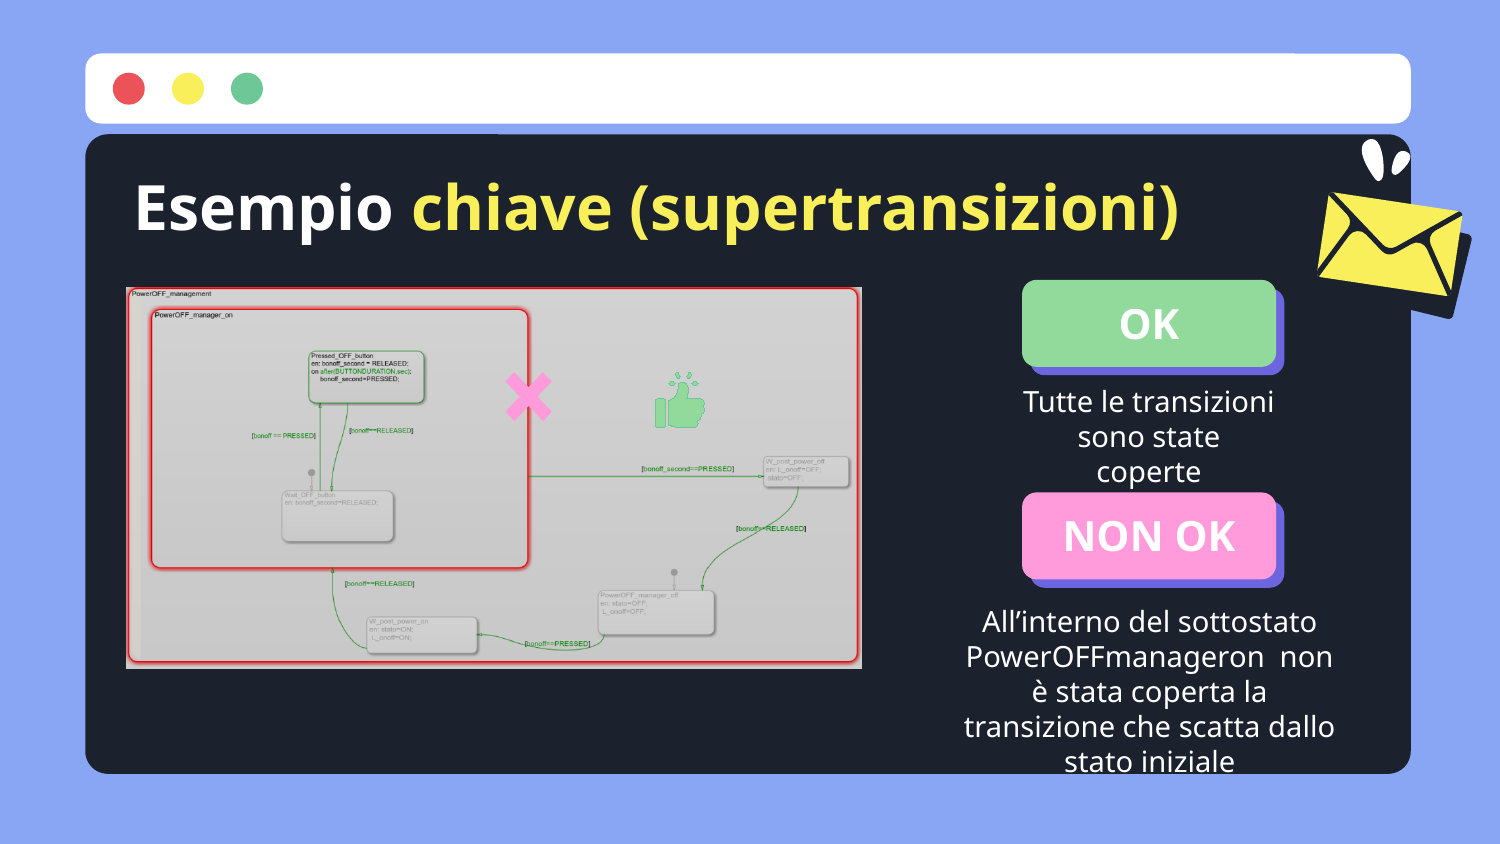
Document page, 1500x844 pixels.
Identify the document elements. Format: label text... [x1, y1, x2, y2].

title Esempio chiave (supertransizioni) [118, 158, 1382, 252]
text_box Tutte le transizioni sono state coperte [1007, 368, 1291, 506]
text_box All’interno del sottostato PowerOFFmanageron non è stata coperta la transizione che scatta dallo stato iniziale [942, 588, 1358, 725]
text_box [1021, 279, 1285, 376]
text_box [655, 371, 707, 428]
picture [125, 287, 862, 670]
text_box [1021, 492, 1285, 588]
